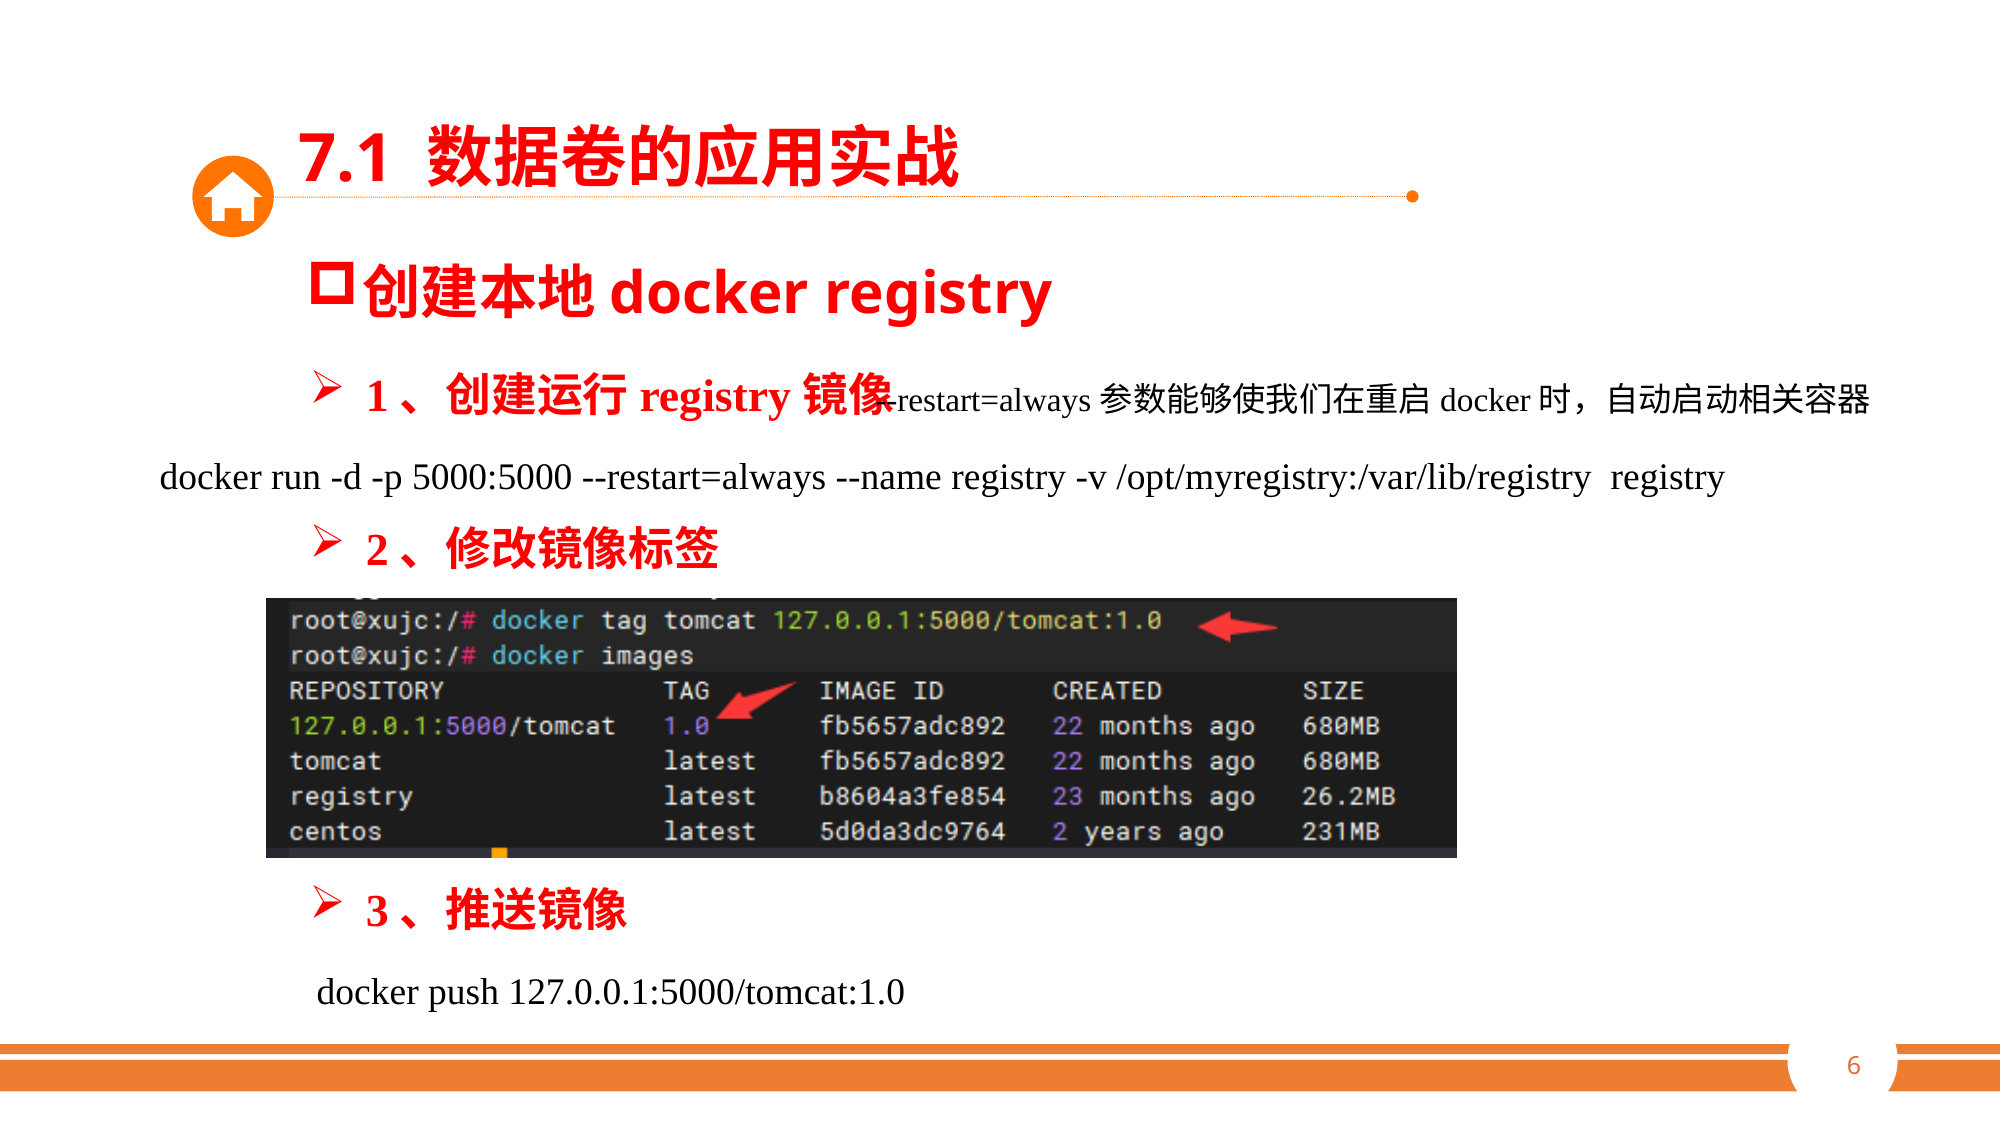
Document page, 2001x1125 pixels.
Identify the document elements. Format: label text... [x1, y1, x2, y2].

text_box docker run -d -p 5000:5000 --restart=always --name registry -v /opt/myregistry:/var/lib/registry registry [144, 444, 1746, 505]
text_box 创建本地docker registry [291, 247, 1068, 333]
slide_number 6 [1409, 1036, 1877, 1097]
picture [266, 598, 1457, 858]
text_box docker push 127.0.0.1:5000/tomcat:1.0 [301, 959, 921, 1020]
text_box 2、修改镜像标签 [294, 512, 1427, 582]
text_box 7.1 数据卷的应用实战 [283, 107, 1284, 202]
text_box 1、创建运行registry镜像 [294, 357, 1427, 428]
text_box 3、推送镜像 [294, 873, 1427, 943]
text_box --restart=always参数能够使我们在重启docker时，自动启动相关容器 [860, 370, 1900, 426]
